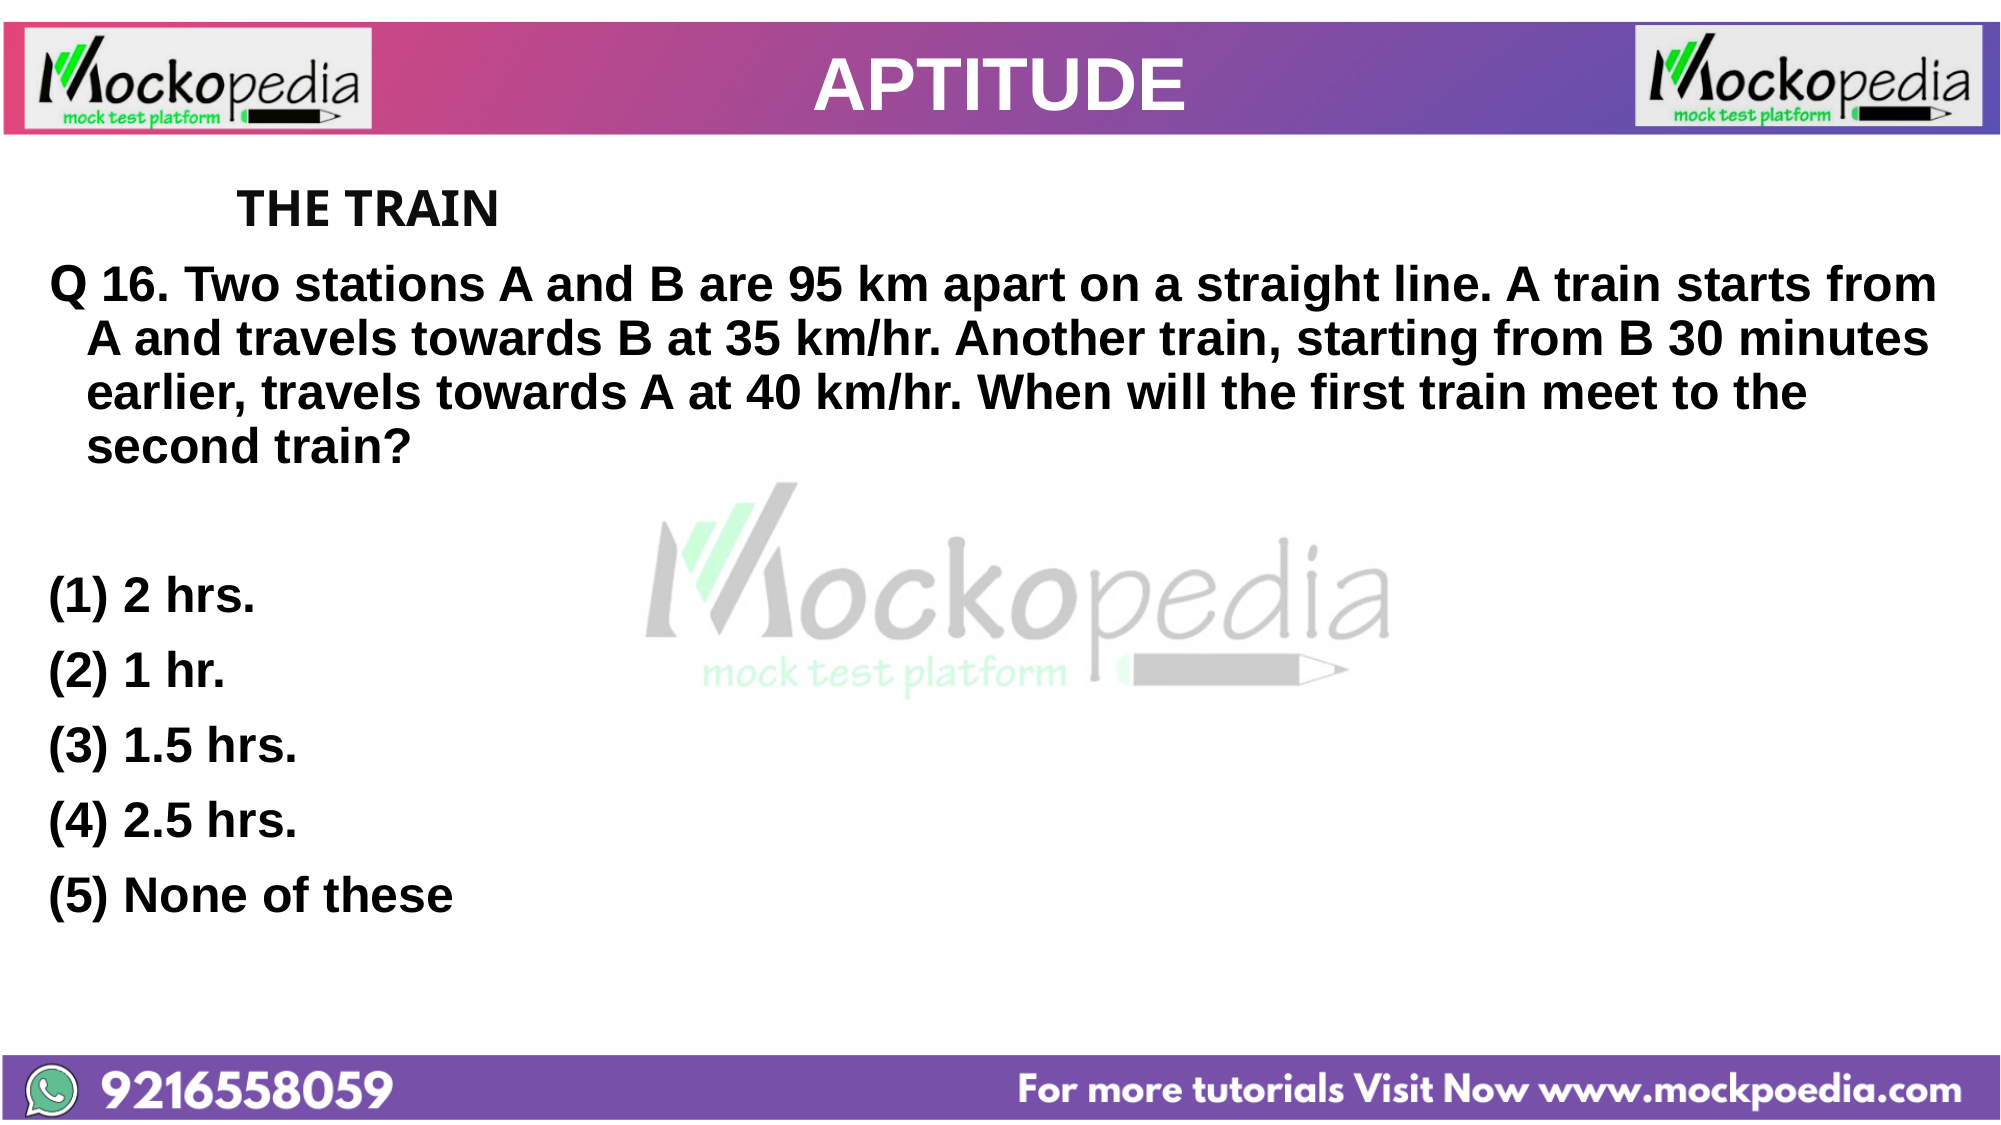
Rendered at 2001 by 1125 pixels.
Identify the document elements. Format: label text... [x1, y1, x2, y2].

list THE TRAIN Q 16. Two stations A and B are 95 km apart on a straight line. A train starts from A and travels towards B at 35 km/hr. Another train, starting from B 30 minutes earlier, travels towards A at 40 km/hr. When will the first train meet to the second train? 2 hrs. (2) 1 hr. (3) 1.5 hrs. (4) 2.5 hrs. (5) None of these [33, 175, 1959, 1053]
title APTITUDE [41, 31, 1959, 142]
picture [0, 0, 2001, 1125]
